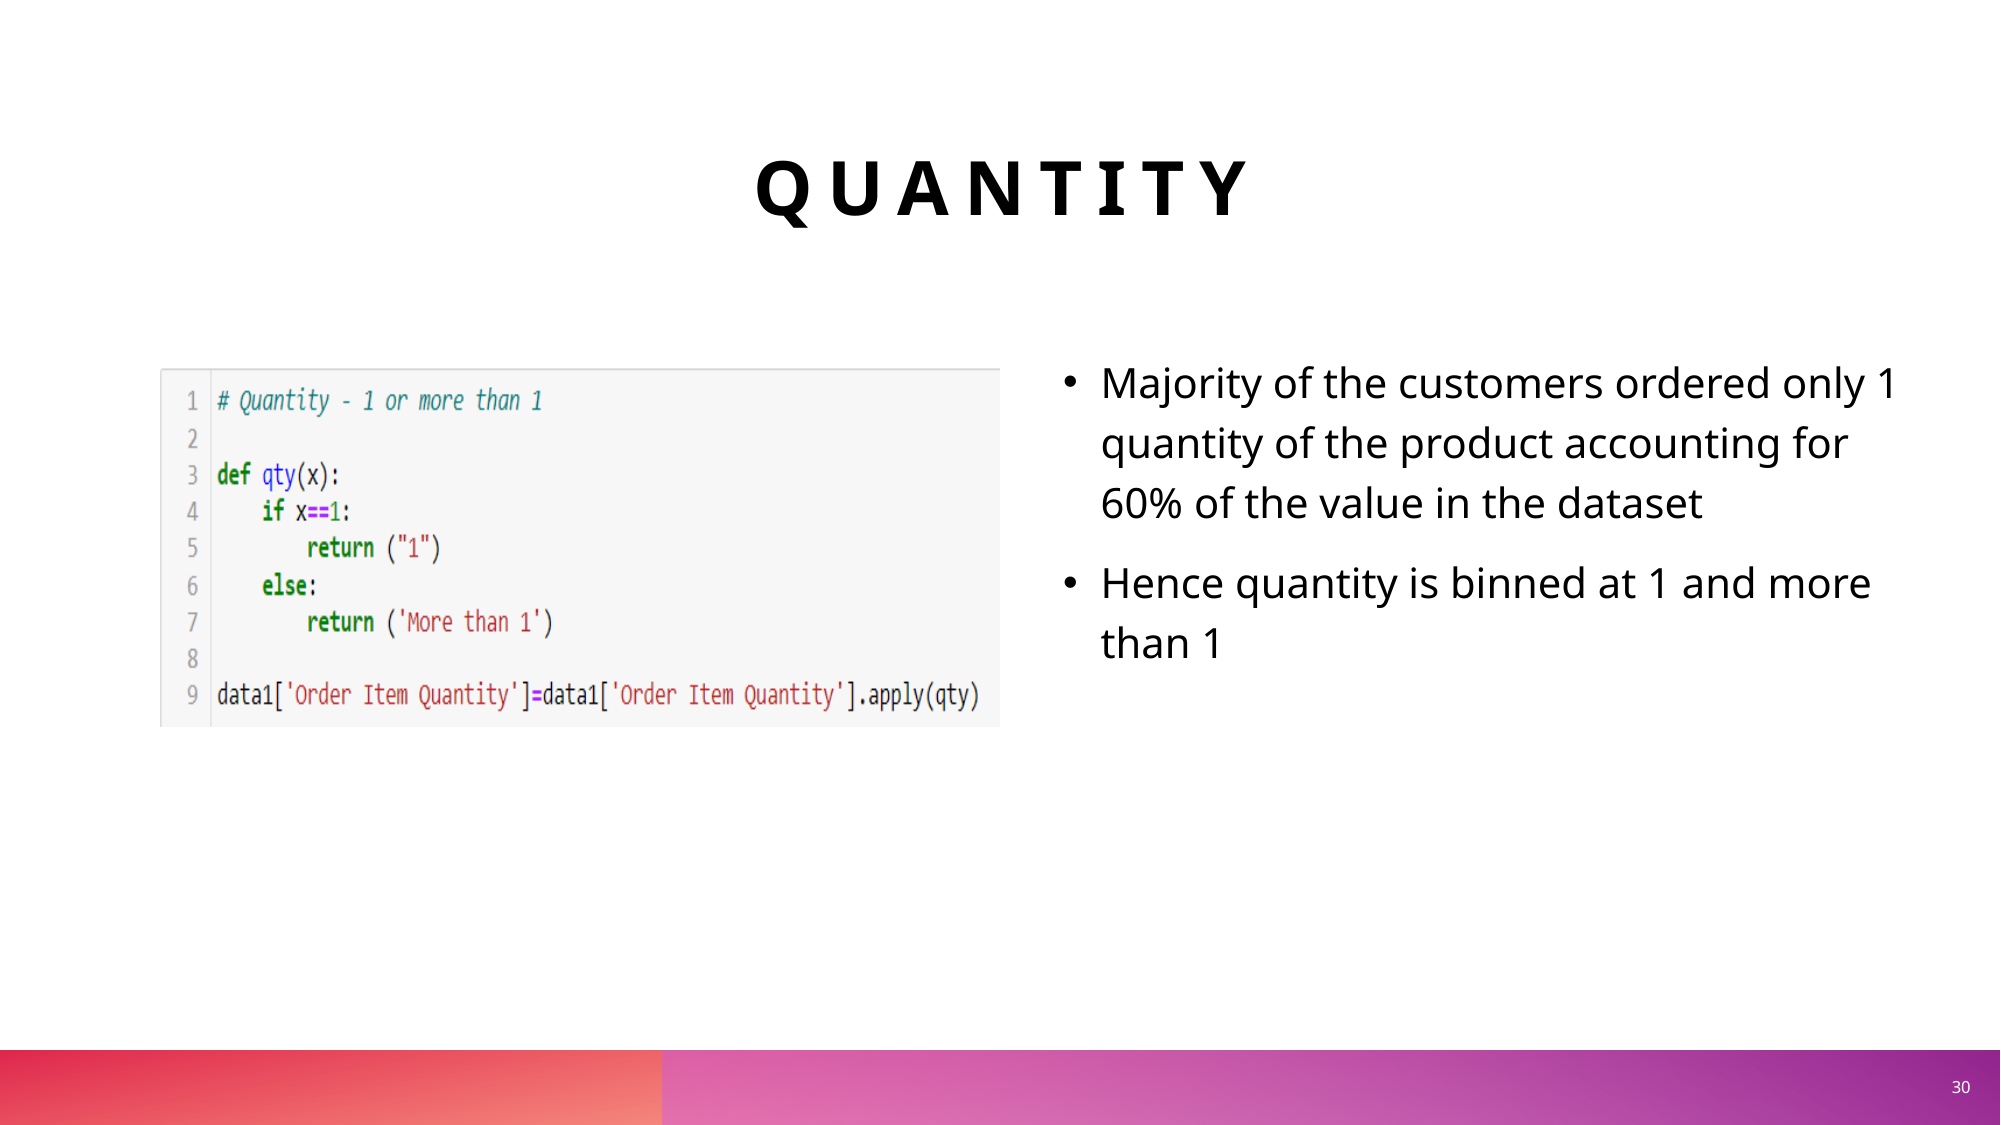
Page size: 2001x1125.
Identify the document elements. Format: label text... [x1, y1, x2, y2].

slide_number 30 [1913, 1051, 1986, 1125]
picture [158, 367, 1000, 727]
list Majority of the customers ordered only 1 quantity of the product accounting for 60% of the value in the dataset Hence quantity is binned at 1 and more than 1 [1063, 346, 1905, 996]
title Quantity [159, 27, 1840, 231]
